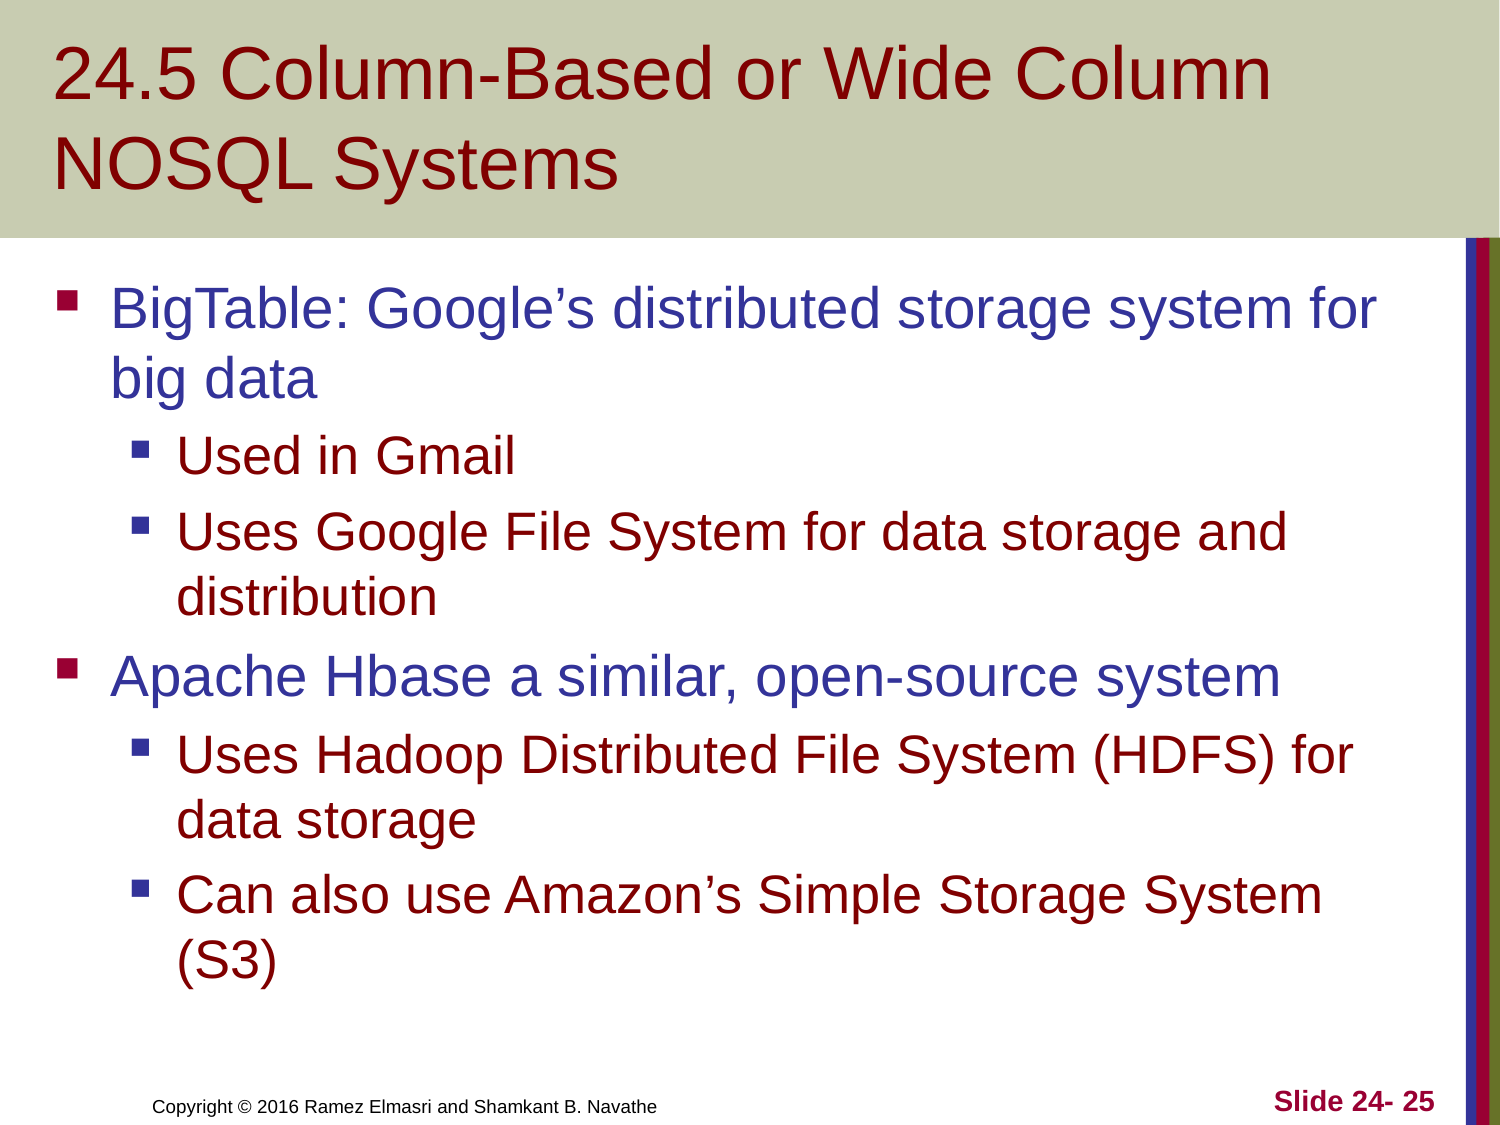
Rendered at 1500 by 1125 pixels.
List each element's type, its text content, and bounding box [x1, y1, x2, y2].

slide_number Slide 24- 25 [1137, 1049, 1451, 1125]
title 24.5 Column-Based or Wide Column NOSQL Systems [37, 49, 1317, 213]
list BigTable: Google’s distributed storage system for big data Used in Gmail Uses Google File System for data storage and distribution Apache Hbase a similar, open-source system Uses Hadoop Distributed File System (HDFS) for data storage Can also use Amazon’s Simple Storage System (S3) [39, 262, 1400, 1013]
